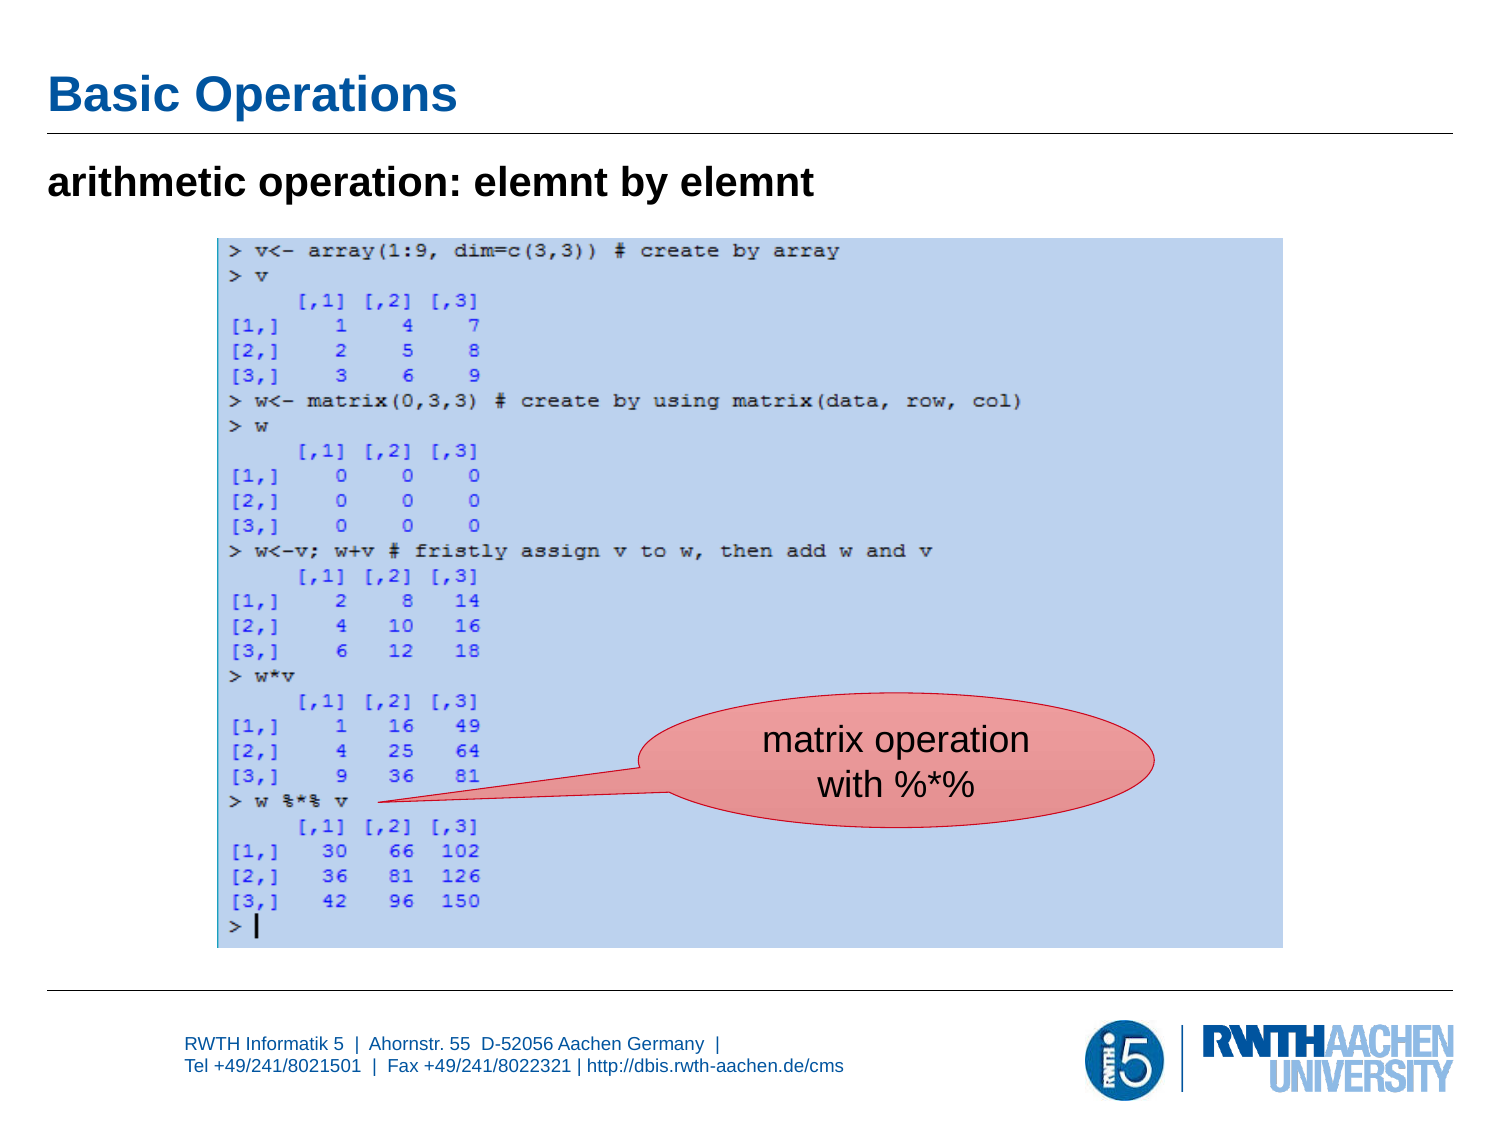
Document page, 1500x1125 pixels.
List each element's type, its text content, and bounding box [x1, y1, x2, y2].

title Basic Operations [47, 33, 1453, 123]
list arithmetic operation: elemnt by elemnt [47, 155, 1453, 197]
picture [217, 238, 1283, 948]
picture [1170, 991, 1474, 1125]
picture [1085, 1020, 1165, 1101]
